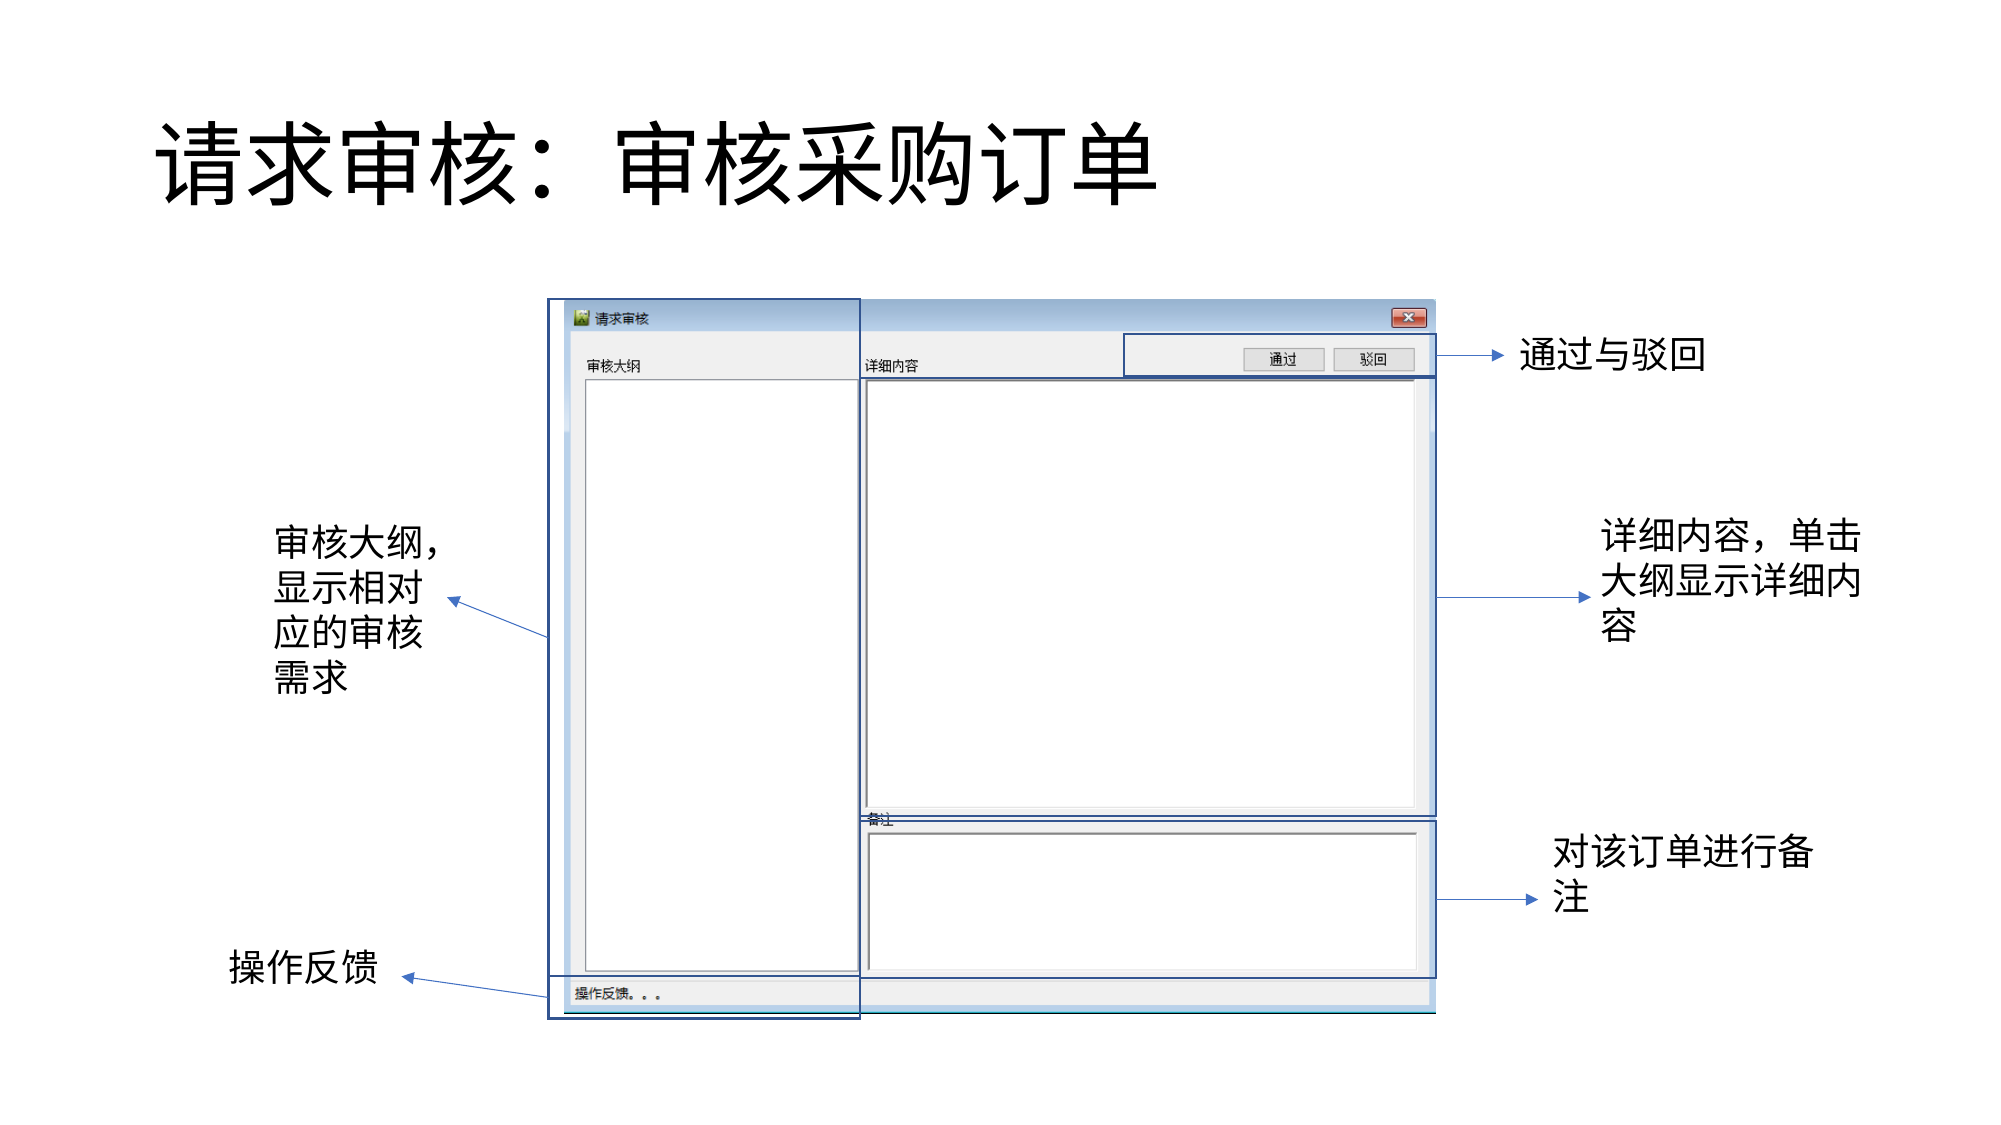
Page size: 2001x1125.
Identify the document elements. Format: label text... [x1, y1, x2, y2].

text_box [446, 597, 549, 638]
text_box 详细内容，单击大纲显示详细内容 [1585, 504, 1897, 655]
text_box [547, 298, 861, 975]
text_box 操作反馈 [214, 936, 402, 997]
text_box [547, 975, 861, 1020]
title 请求审核：审核采购订单 [137, 59, 1863, 278]
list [564, 299, 1436, 1014]
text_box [401, 976, 549, 998]
text_box 对该订单进行备注 [1538, 821, 1849, 926]
text_box 审核大纲，显示相对应的审核需求 [258, 511, 447, 707]
text_box 通过与驳回 [1504, 323, 1748, 384]
